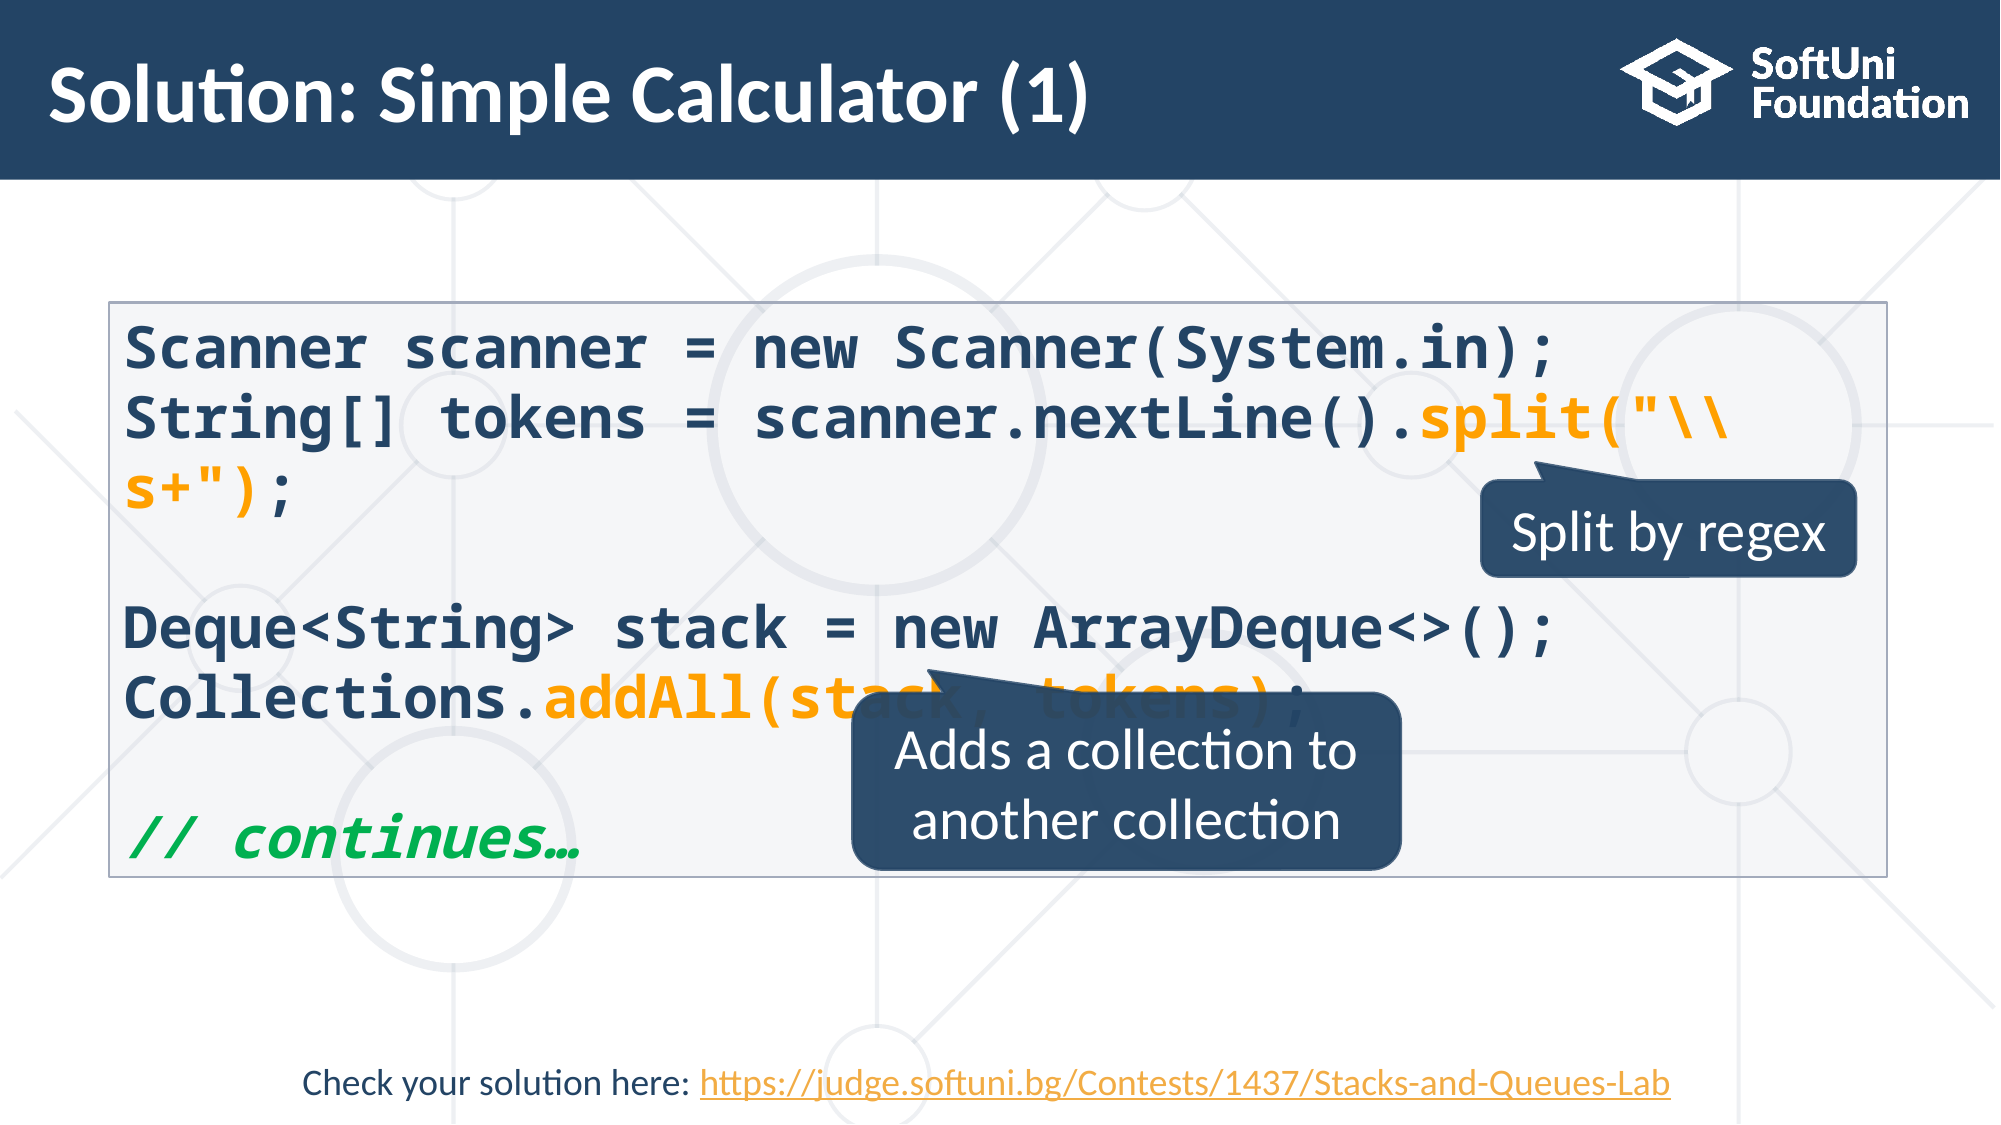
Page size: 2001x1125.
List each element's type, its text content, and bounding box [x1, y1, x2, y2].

title Solution: Simple Calculator (1) [31, 16, 1591, 162]
text_box Adds a collection to another collection [850, 668, 1403, 872]
picture [1619, 38, 1968, 126]
text_box Scanner scanner = new Scanner(System.in); String[] tokens = scanner.nextLine().split("\\s+"); Deque<String> stack = new ArrayDeque<>(); Collections.addAll(stack, tokens); // continues… [108, 302, 1888, 878]
text_box Split by regex [1479, 460, 1858, 579]
text_box Check your solution here: https://judge.softuni.bg/Contests/1437/Stacks-and-Queues-Lab [118, 1050, 1856, 1111]
